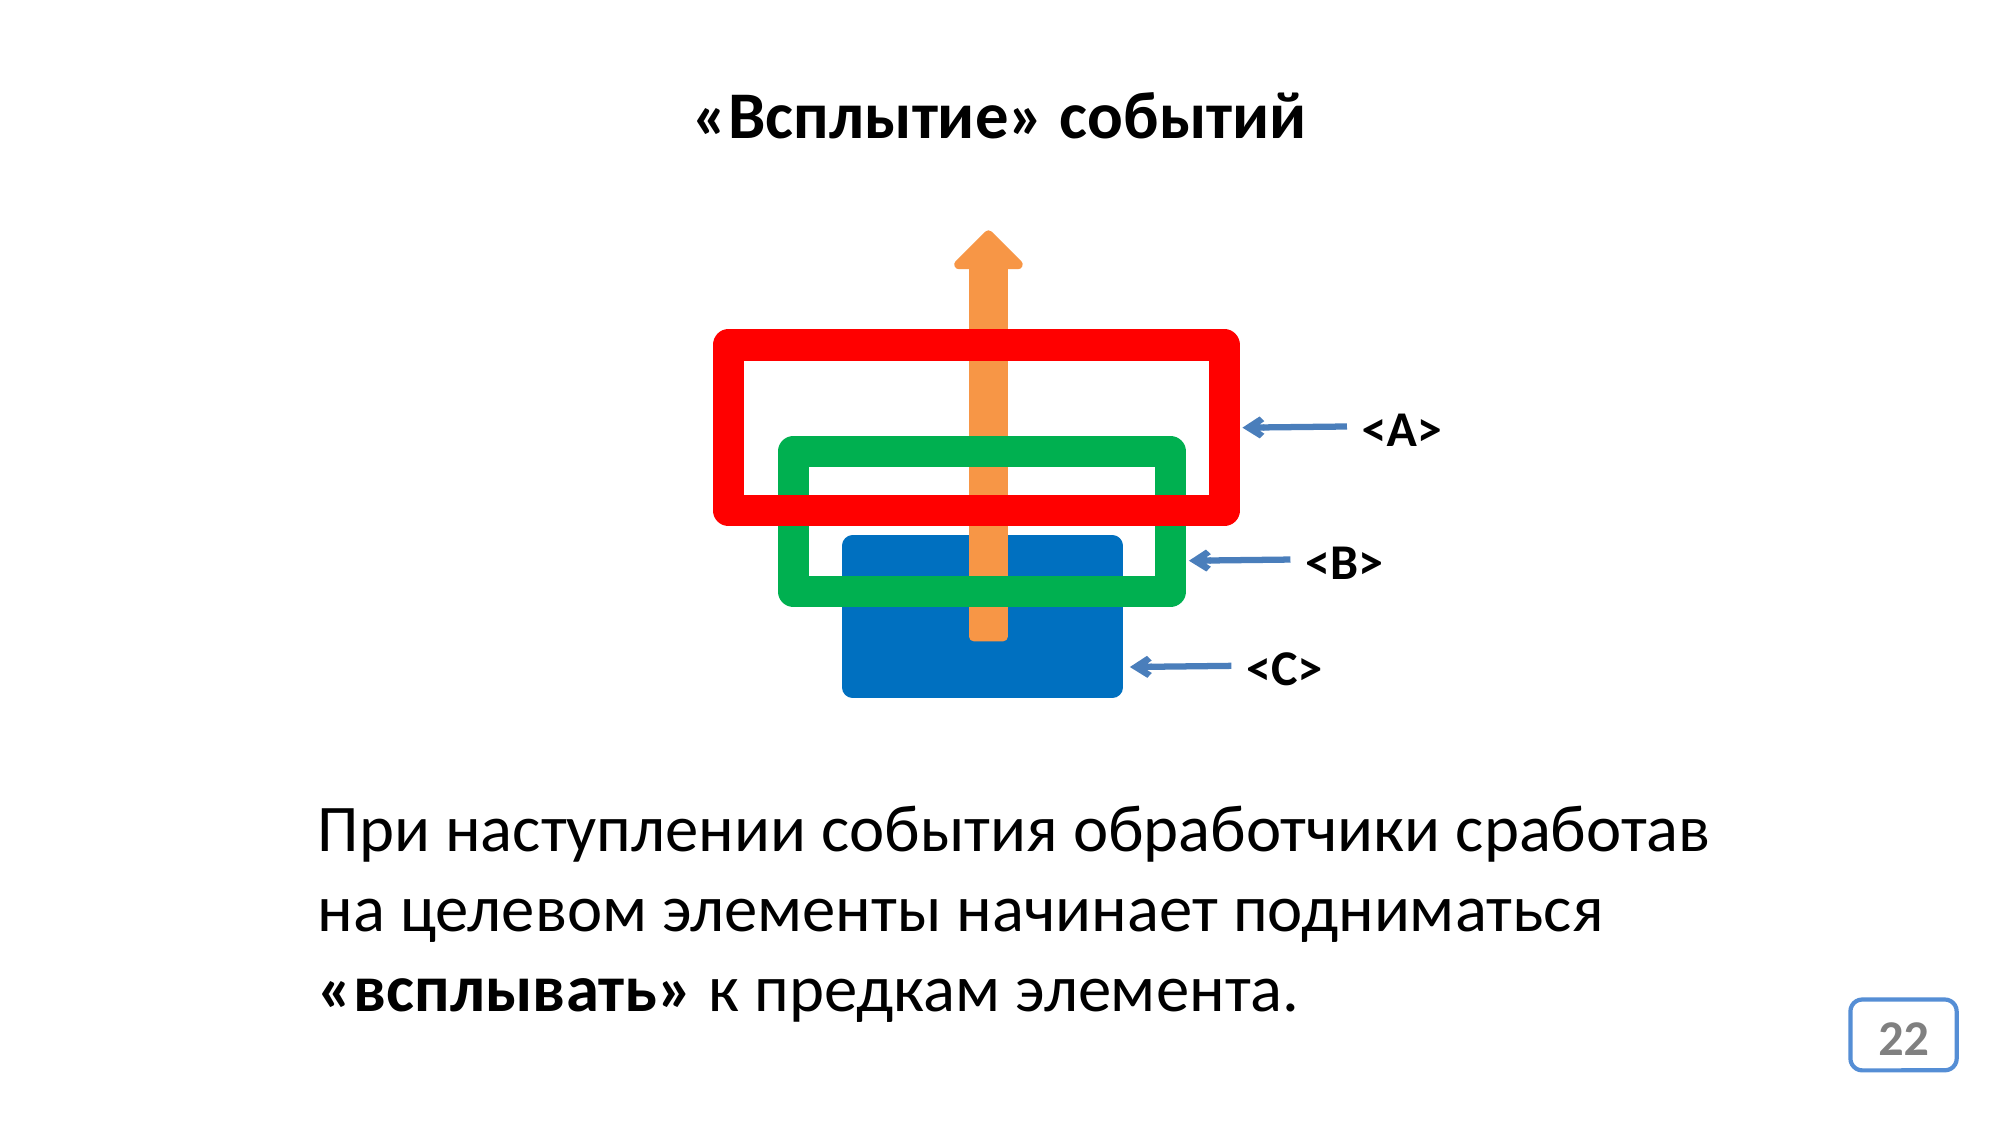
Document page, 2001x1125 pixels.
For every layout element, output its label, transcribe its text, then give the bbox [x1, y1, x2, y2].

text_box При наступлении события обработчики сработав на целевом элементы начинает подниматься «всплывать» к предкам элемента. [303, 777, 1756, 1033]
text_box [957, 232, 1020, 343]
text_box [726, 343, 1226, 512]
text_box [971, 594, 1006, 639]
text_box «Всплытие» событий [0, 64, 2000, 160]
text_box <C> [1231, 628, 1338, 704]
text_box [792, 512, 1172, 594]
text_box <A> [1346, 389, 1457, 464]
text_box [851, 594, 1115, 690]
text_box <B> [1290, 522, 1399, 597]
text_box 22 [1848, 997, 1959, 1073]
